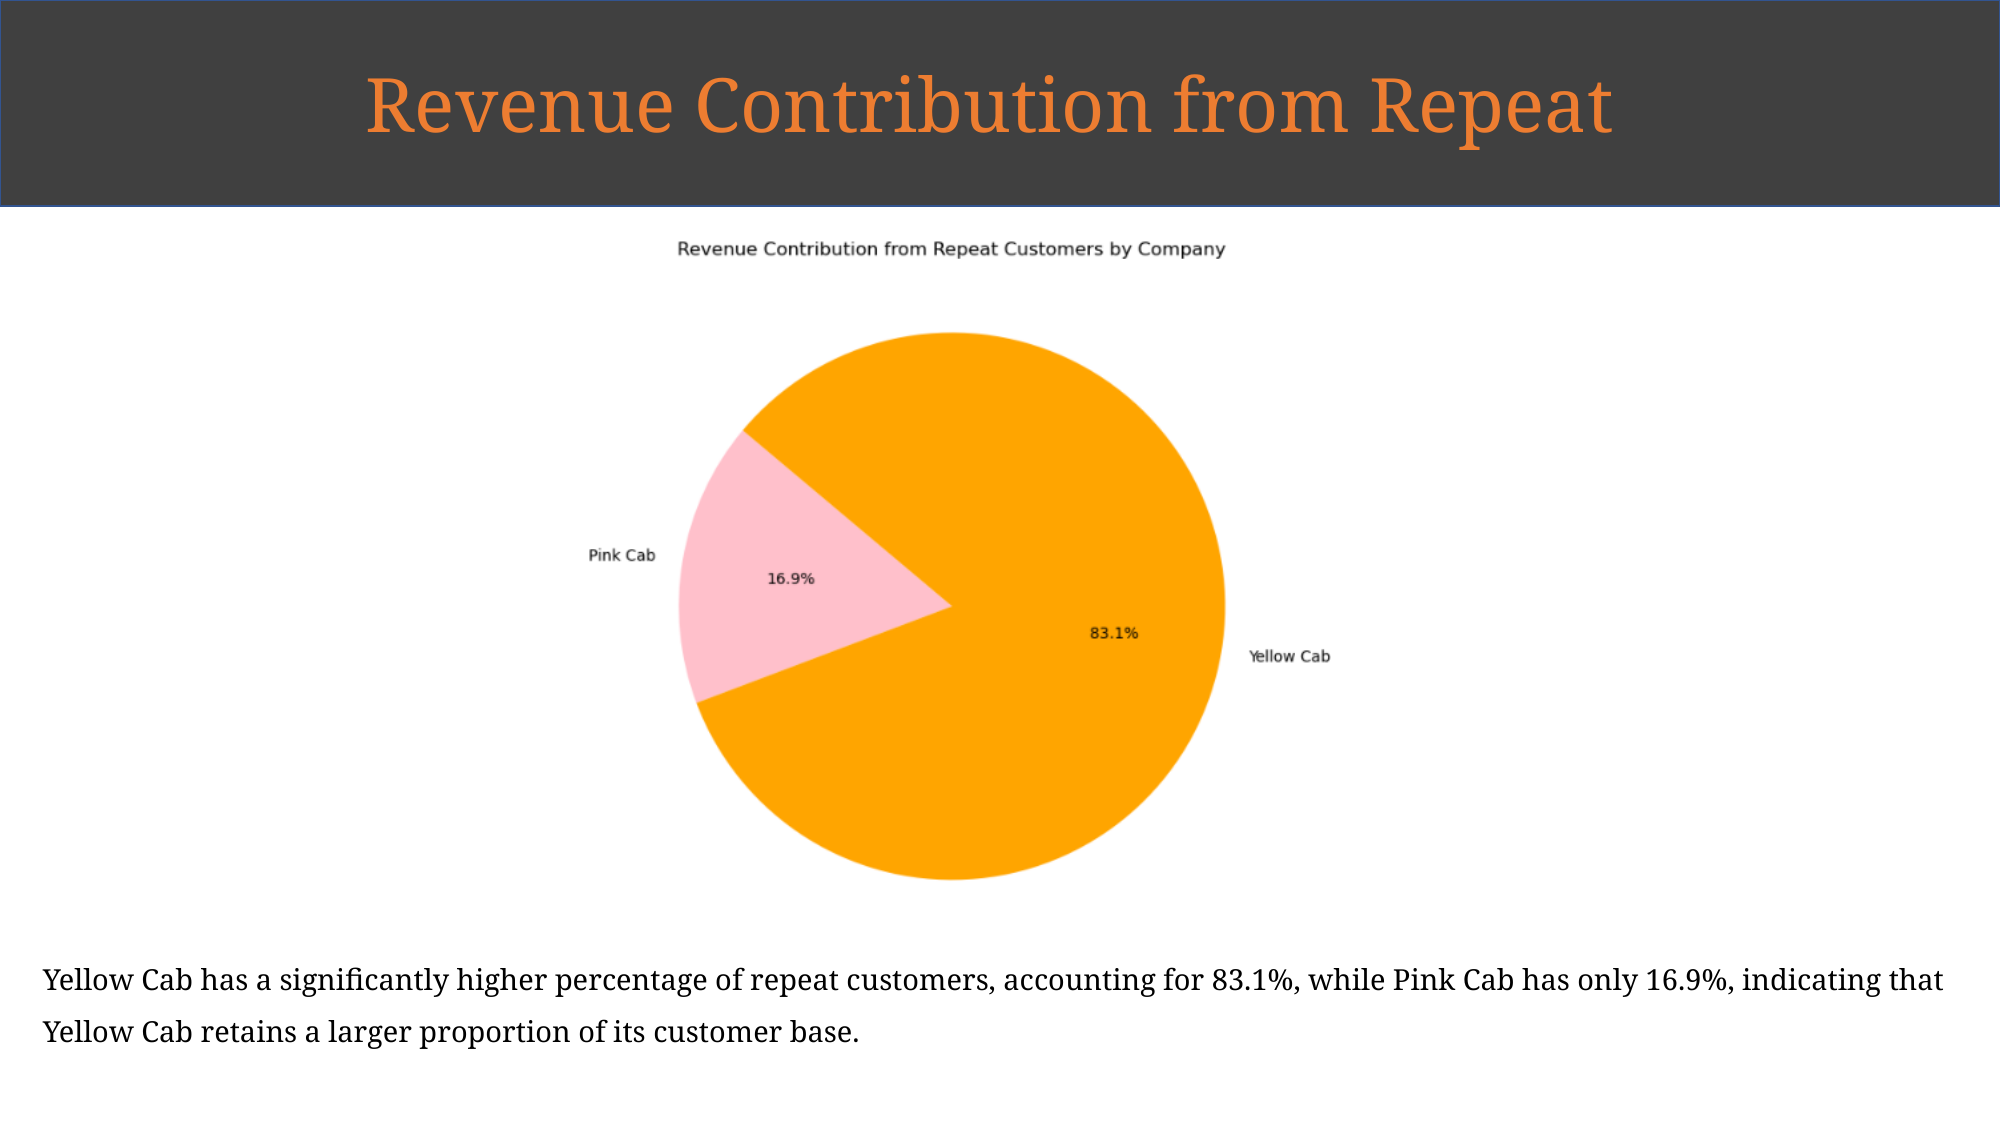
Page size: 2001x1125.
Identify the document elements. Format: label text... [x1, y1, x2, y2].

text_box Revenue Contribution from Repeat [0, 0, 2000, 207]
list Yellow Cab has a significantly higher percentage of repeat customers, accounting for 83.1%, while Pink Cab has only 16.9%, indicating that Yellow Cab retains a larger proportion of its customer base. [27, 218, 1965, 1065]
picture [555, 231, 1456, 913]
